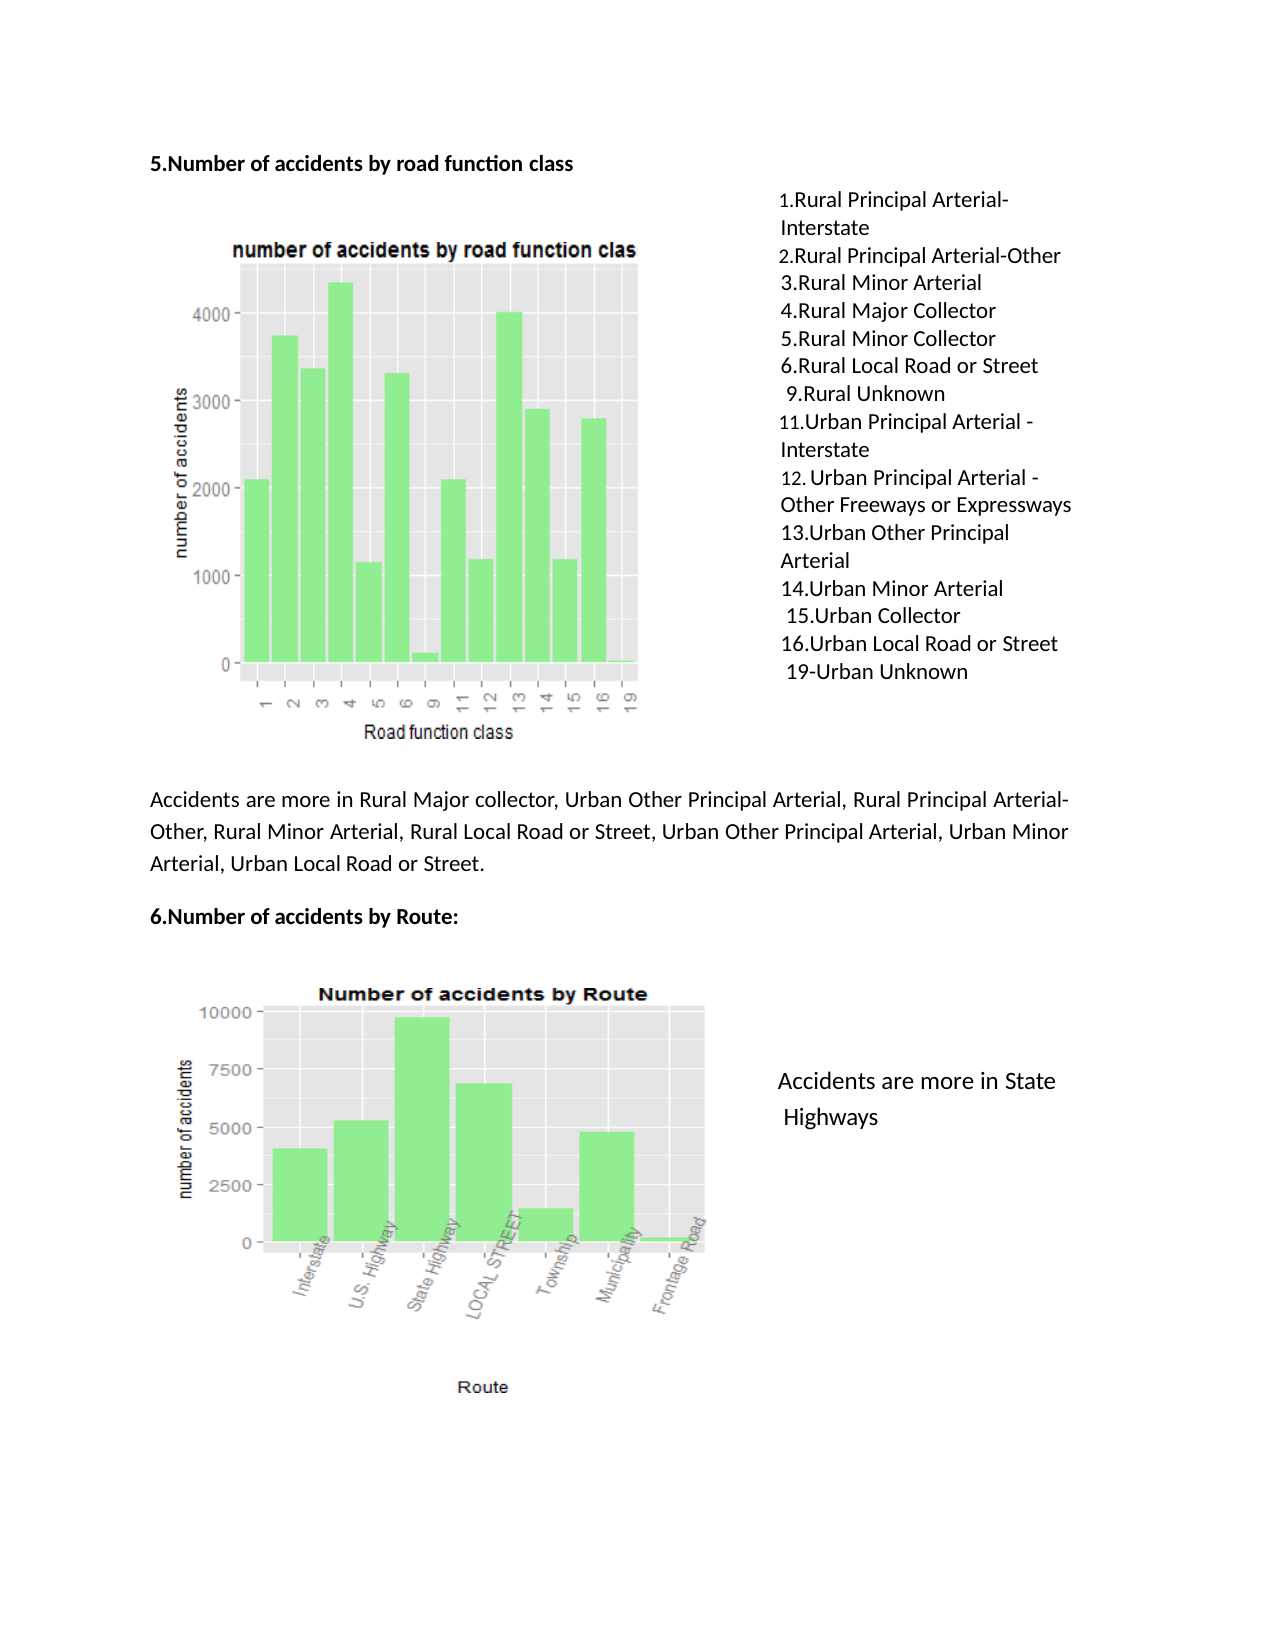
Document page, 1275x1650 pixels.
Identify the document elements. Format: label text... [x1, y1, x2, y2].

text_box Accidents are more in State Highways [775, 1057, 1060, 1130]
text_box Accidents are more in Rural Major collector, Urban Other Principal Arterial, Rural Principal Arterial- Other, Rural Minor Arterial, Rural Local Road or Street, Urban Other Principal Arterial, Urban Minor Arterial, Urban Local Road or Street. 6.Number of accidents by Route: [147, 777, 1076, 929]
text_box Rural Principal Arterial- Interstate Rural Principal Arterial-Other 3.Rural Minor Arterial 4.Rural Major Collector 5.Rural Minor Collector 6.Rural Local Road or Street 9.Rural Unknown Urban Principal Arterial - Interstate Urban Principal Arterial - Other Freeways or Expressways 13.Urban Other Principal Arterial 14.Urban Minor Arterial 15.Urban Collector 16.Urban Local Road or Street 19-Urban Unknown [778, 183, 1079, 684]
picture [176, 987, 708, 1394]
picture [173, 241, 638, 740]
text_box 5.Number of accidents by road function class [147, 146, 585, 177]
